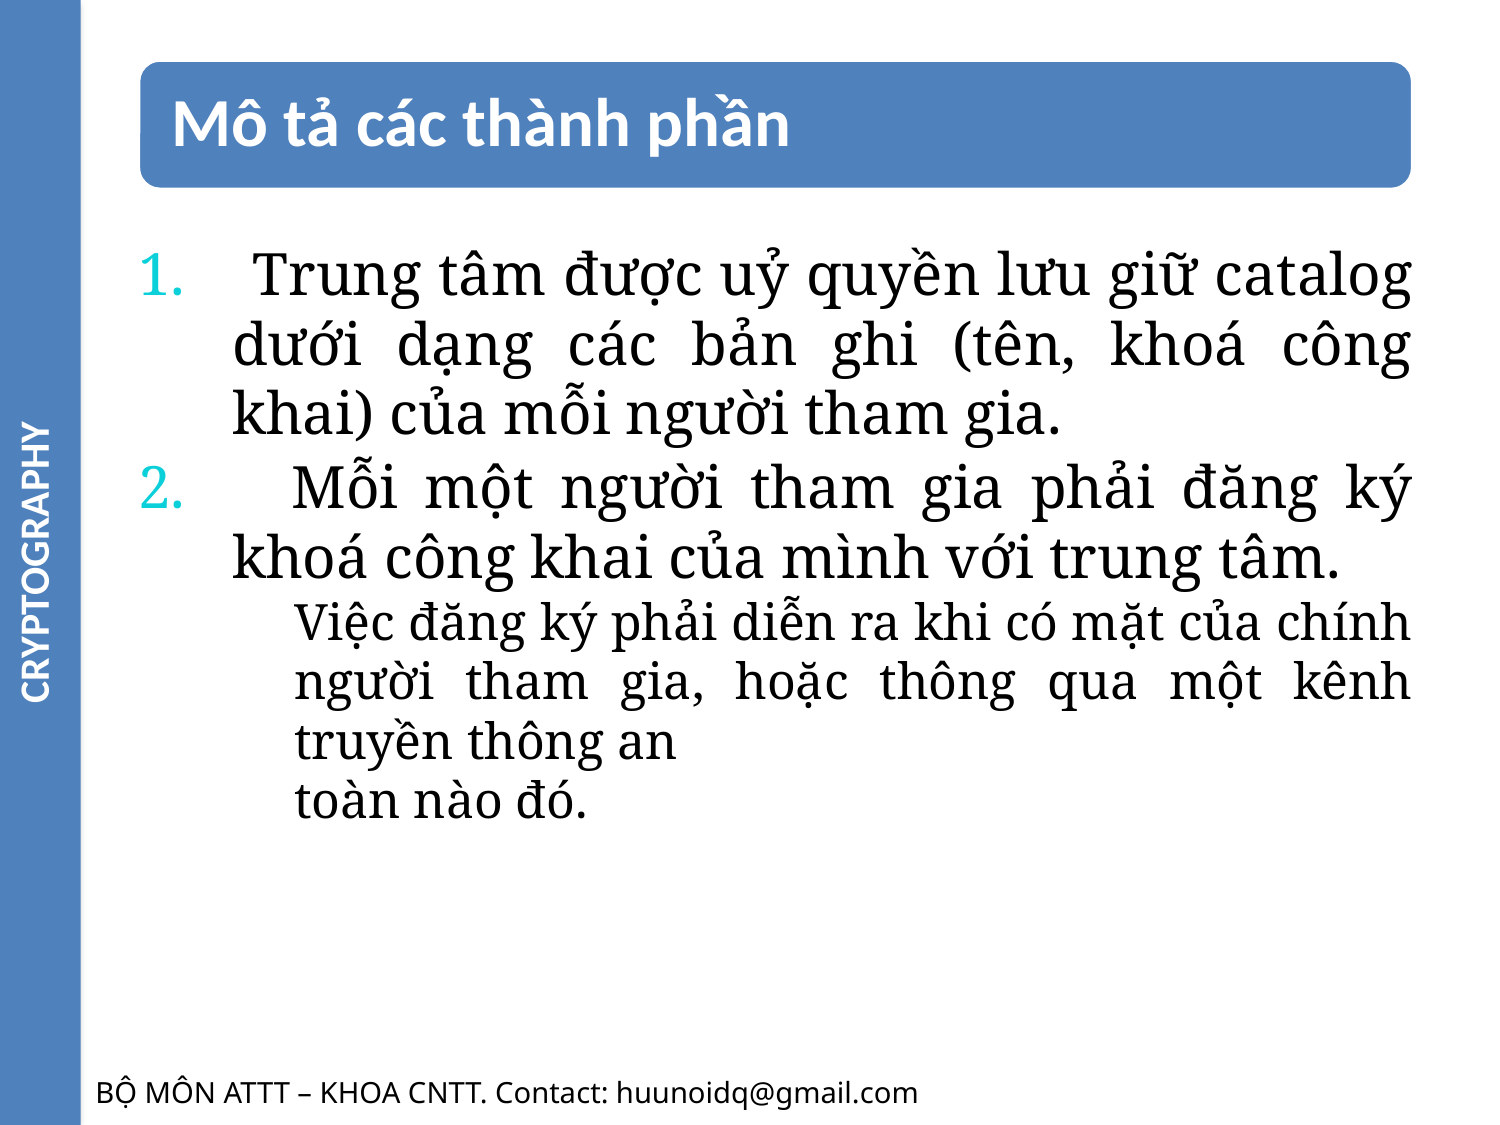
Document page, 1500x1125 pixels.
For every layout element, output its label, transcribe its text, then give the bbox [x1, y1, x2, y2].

text_box CRYPTOGRAPHY [0, 0, 84, 1125]
text_box 1. Trung tâm được uỷ quyền lưu giữ catalog dưới dạng các bản ghi (tên, khoá công khai) của mỗi người tham gia. 2. Mỗi một người tham gia phải đăng ký khoá công khai của mình với trung tâm. Việc đăng ký phải diễn ra khi có mặt của chính người tham gia, hoặc thông qua một kênh truyền thông an toàn nào đó. [138, 237, 1413, 1024]
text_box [137, 58, 1414, 191]
text_box BỘ MÔN ATTT – KHOA CNTT. Contact: huunoidq@gmail.com [80, 1067, 1500, 1117]
